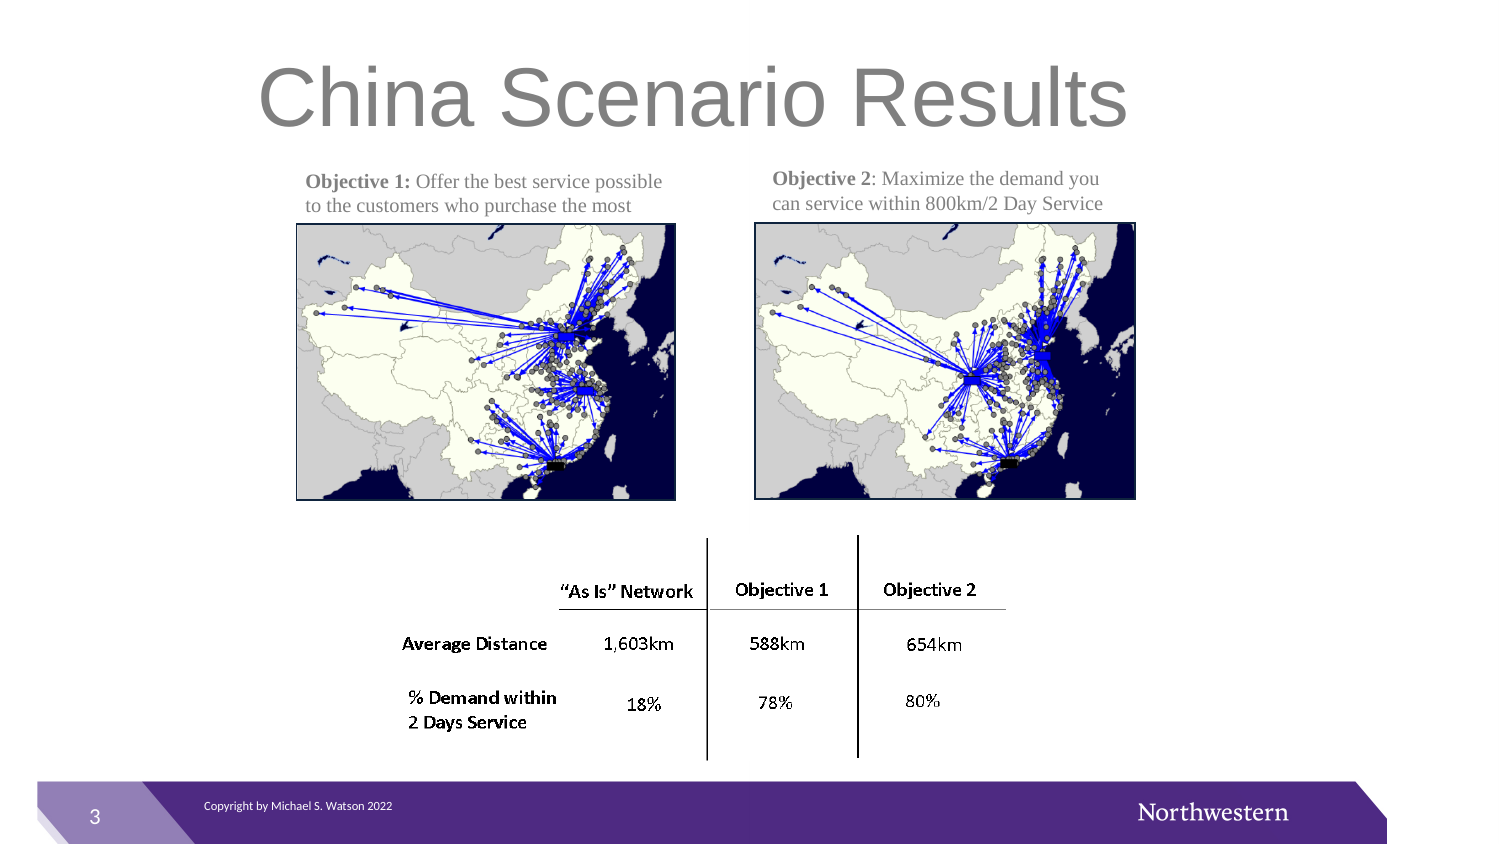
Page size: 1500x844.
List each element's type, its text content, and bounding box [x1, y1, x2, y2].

title China Scenario Results [225, 37, 1163, 150]
picture [0, 0, 1499, 844]
text_box Objective 1: Offer the best service possible to the customers who purchase the most [290, 160, 685, 236]
text_box Objective 2: Maximize the demand you can service within 800km/2 Day Service [757, 158, 1135, 216]
